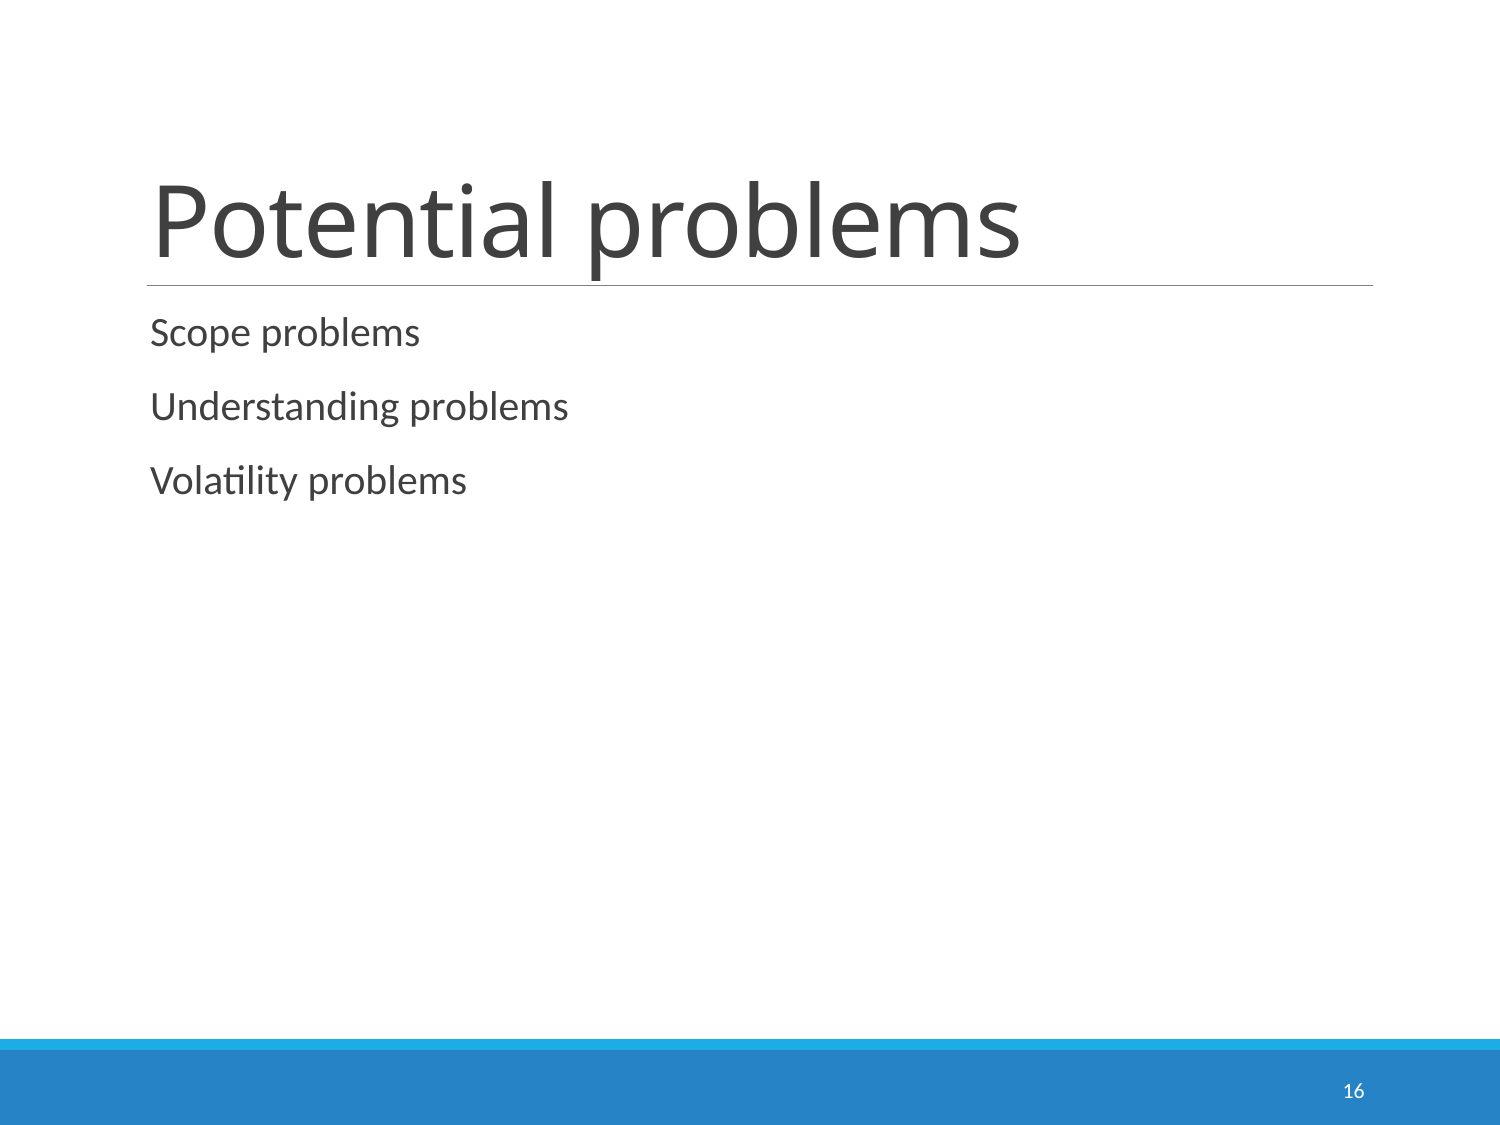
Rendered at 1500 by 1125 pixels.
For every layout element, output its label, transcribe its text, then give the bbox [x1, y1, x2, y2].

list Scope problems Understanding problems Volatility problems [135, 302, 1373, 963]
title Potential problems [135, 47, 1373, 285]
slide_number 16 [1218, 1059, 1380, 1120]
